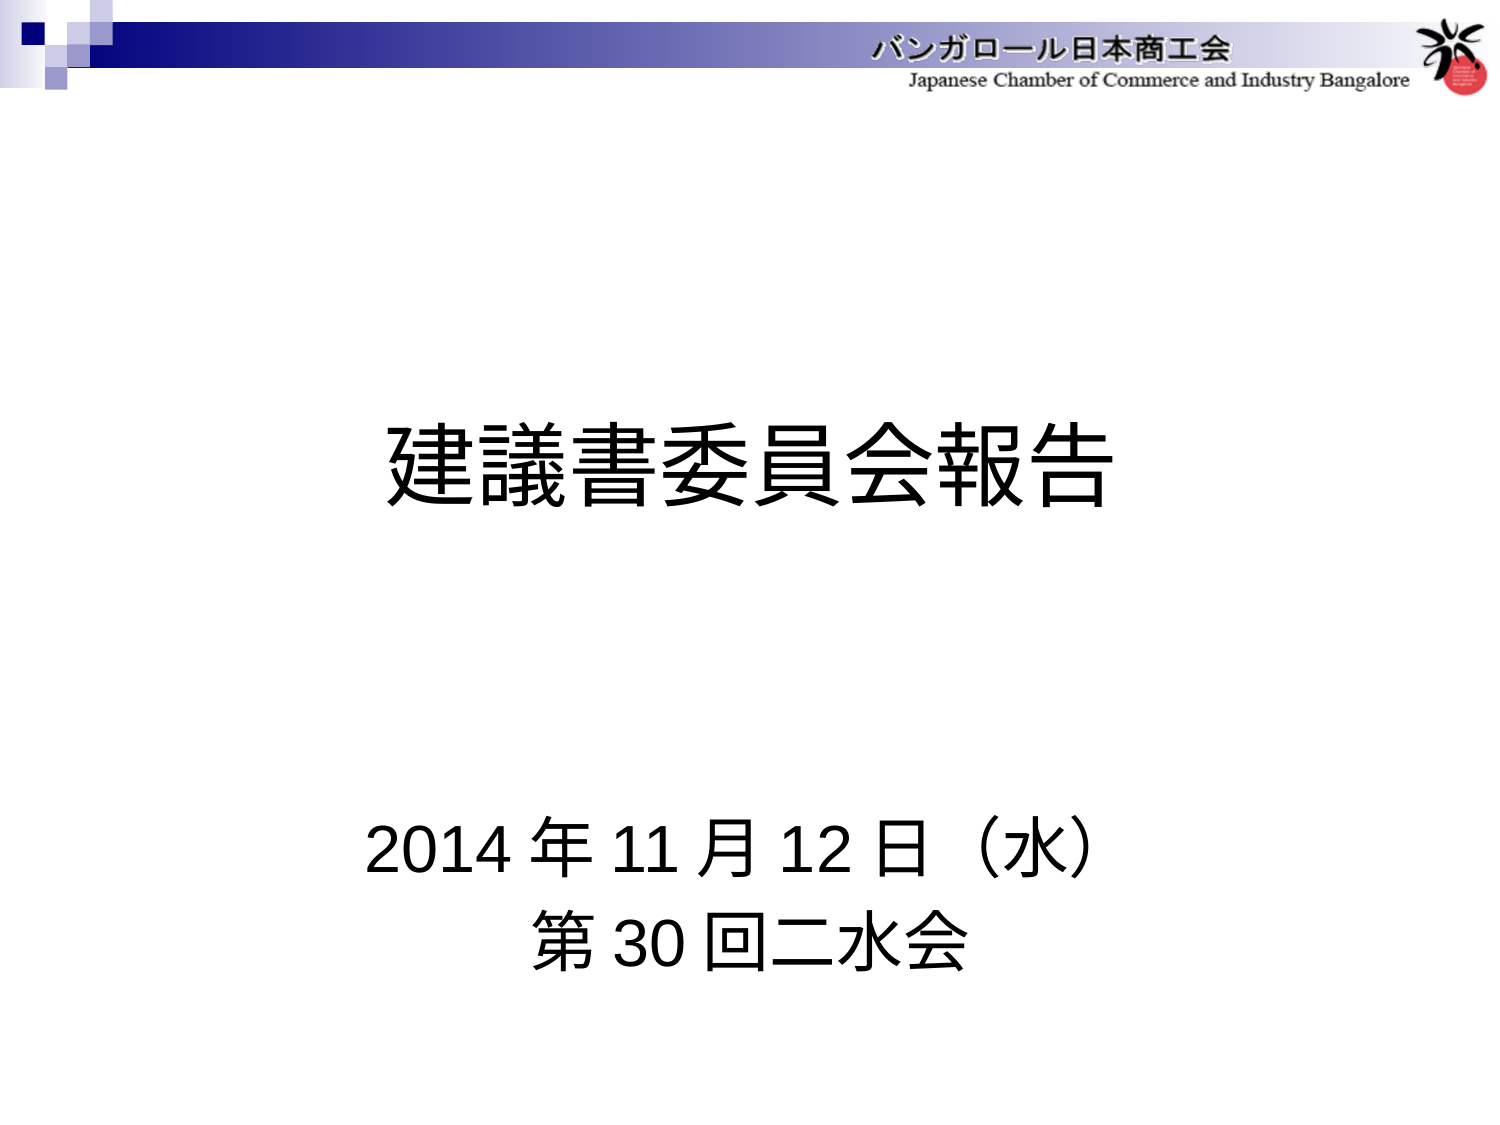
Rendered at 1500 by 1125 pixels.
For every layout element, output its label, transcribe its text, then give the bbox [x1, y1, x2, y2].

picture [849, 18, 1500, 115]
title 建議書委員会報告 [76, 350, 1427, 575]
list 2014年11月12日（水） 第30回二水会 [75, 798, 1425, 1059]
